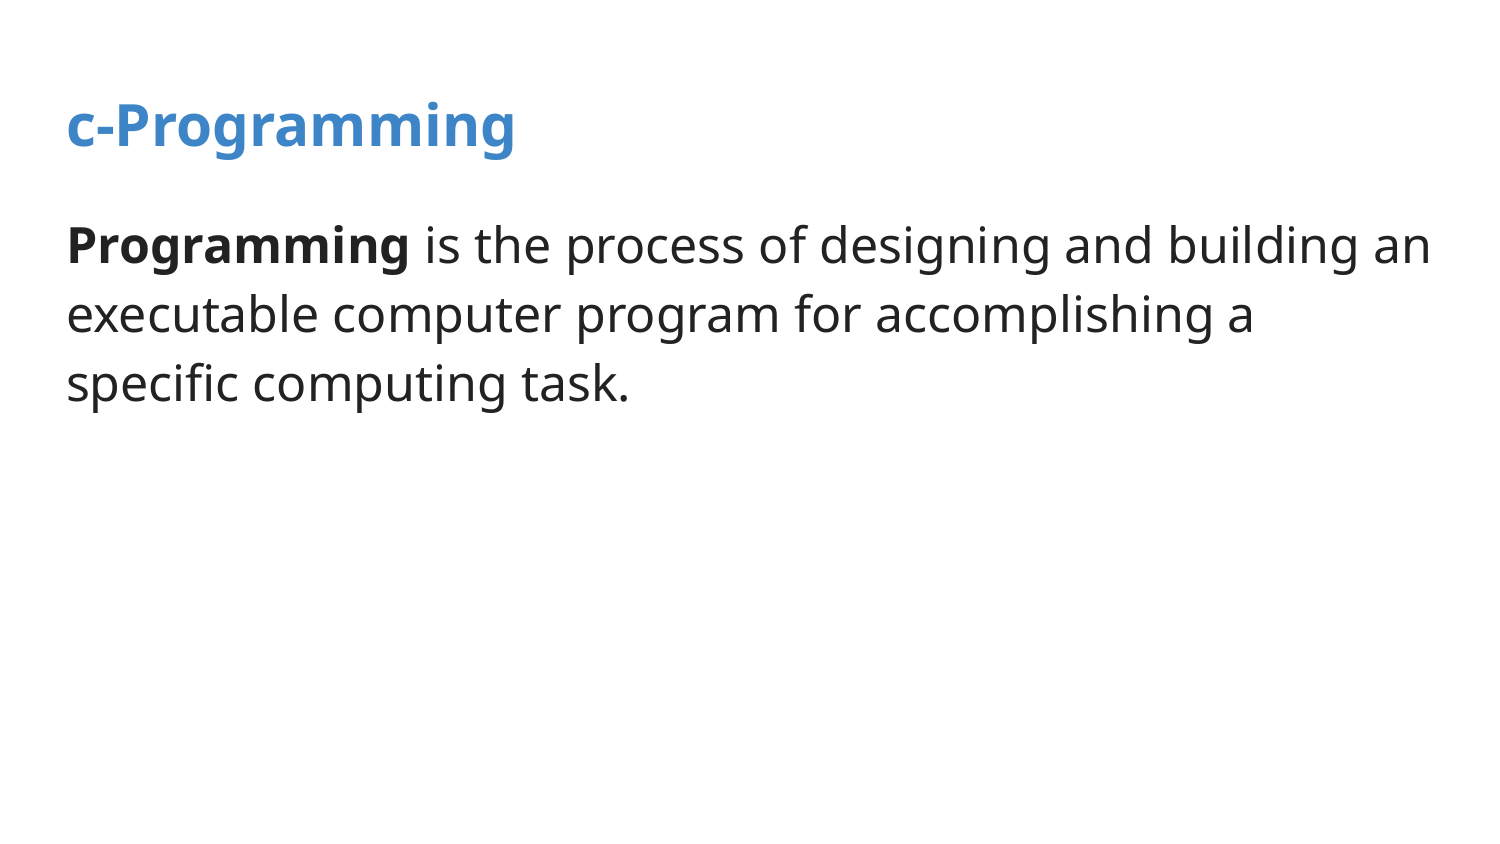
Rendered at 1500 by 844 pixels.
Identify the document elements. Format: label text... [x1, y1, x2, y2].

list Programming is the process of designing and building an executable computer program for accomplishing a specific computing task. [51, 189, 1449, 750]
title c-Programming [51, 72, 1449, 167]
